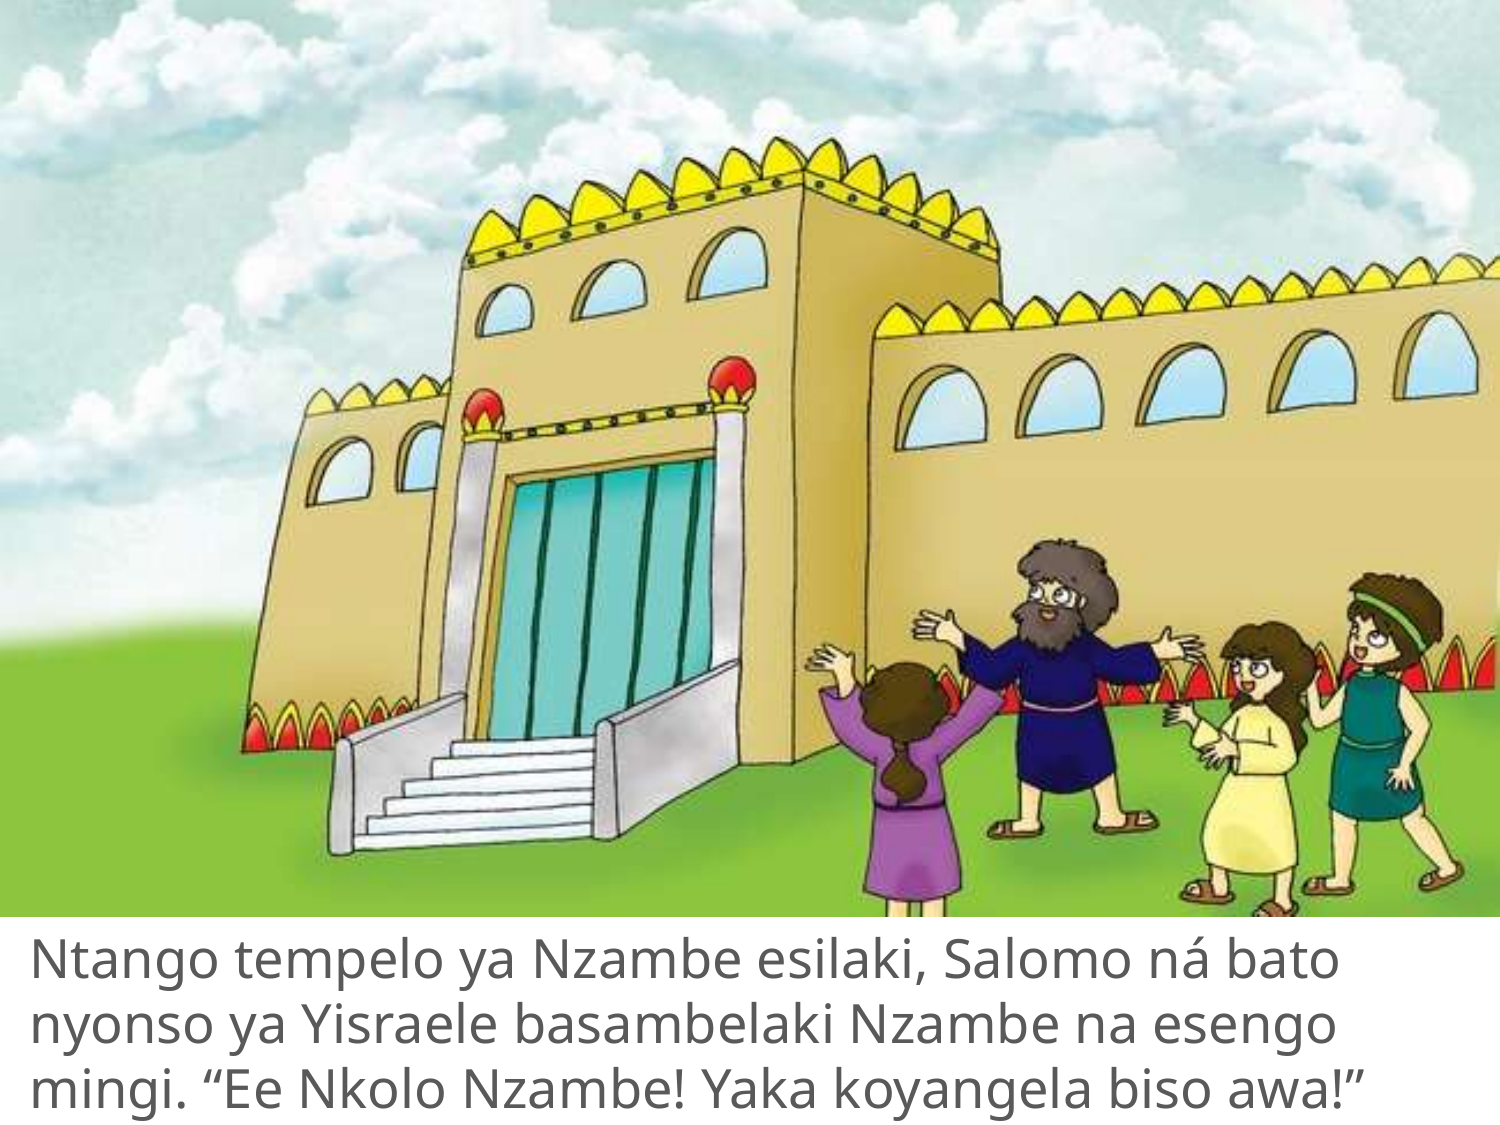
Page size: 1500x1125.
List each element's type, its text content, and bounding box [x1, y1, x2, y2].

picture [0, 0, 1500, 918]
text_box Ntango tempelo ya Nzambe esilaki, Salomo ná bato nyonso ya Yisraele basambelaki Nzambe na esengo mingi. “Ee Nkolo Nzambe! Yaka koyangela biso awa!” [14, 925, 1486, 1125]
